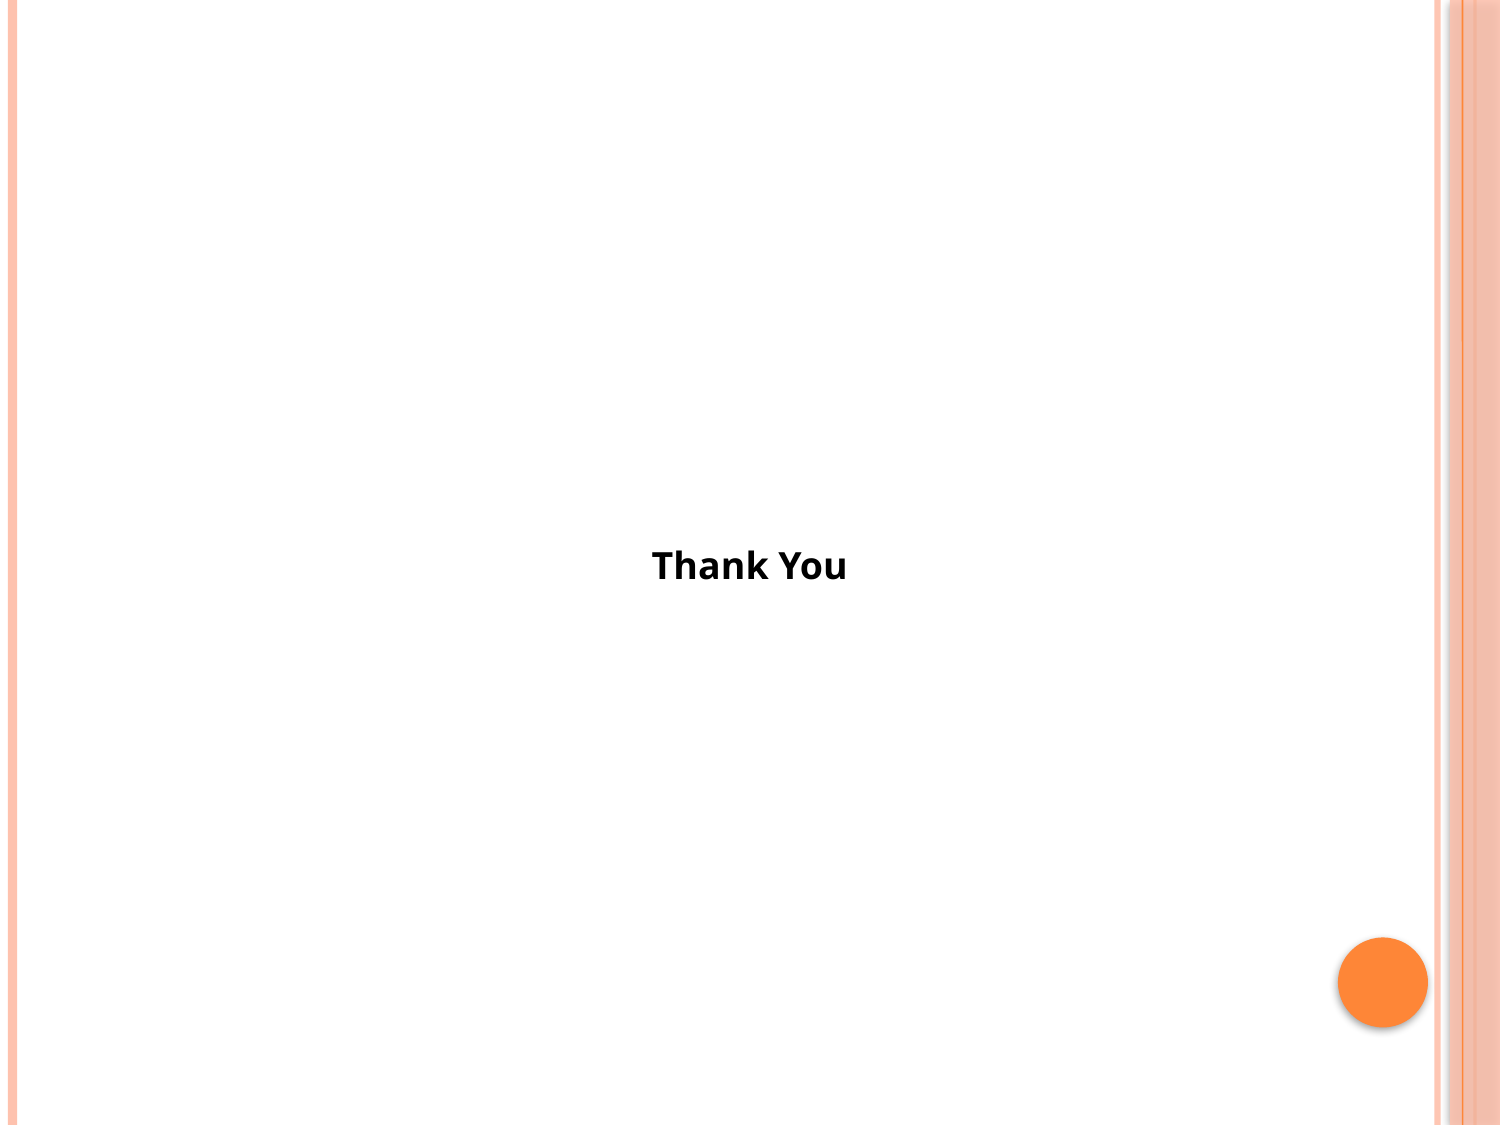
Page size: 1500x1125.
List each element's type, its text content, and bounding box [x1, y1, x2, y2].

text_box Thank You [374, 534, 1125, 595]
